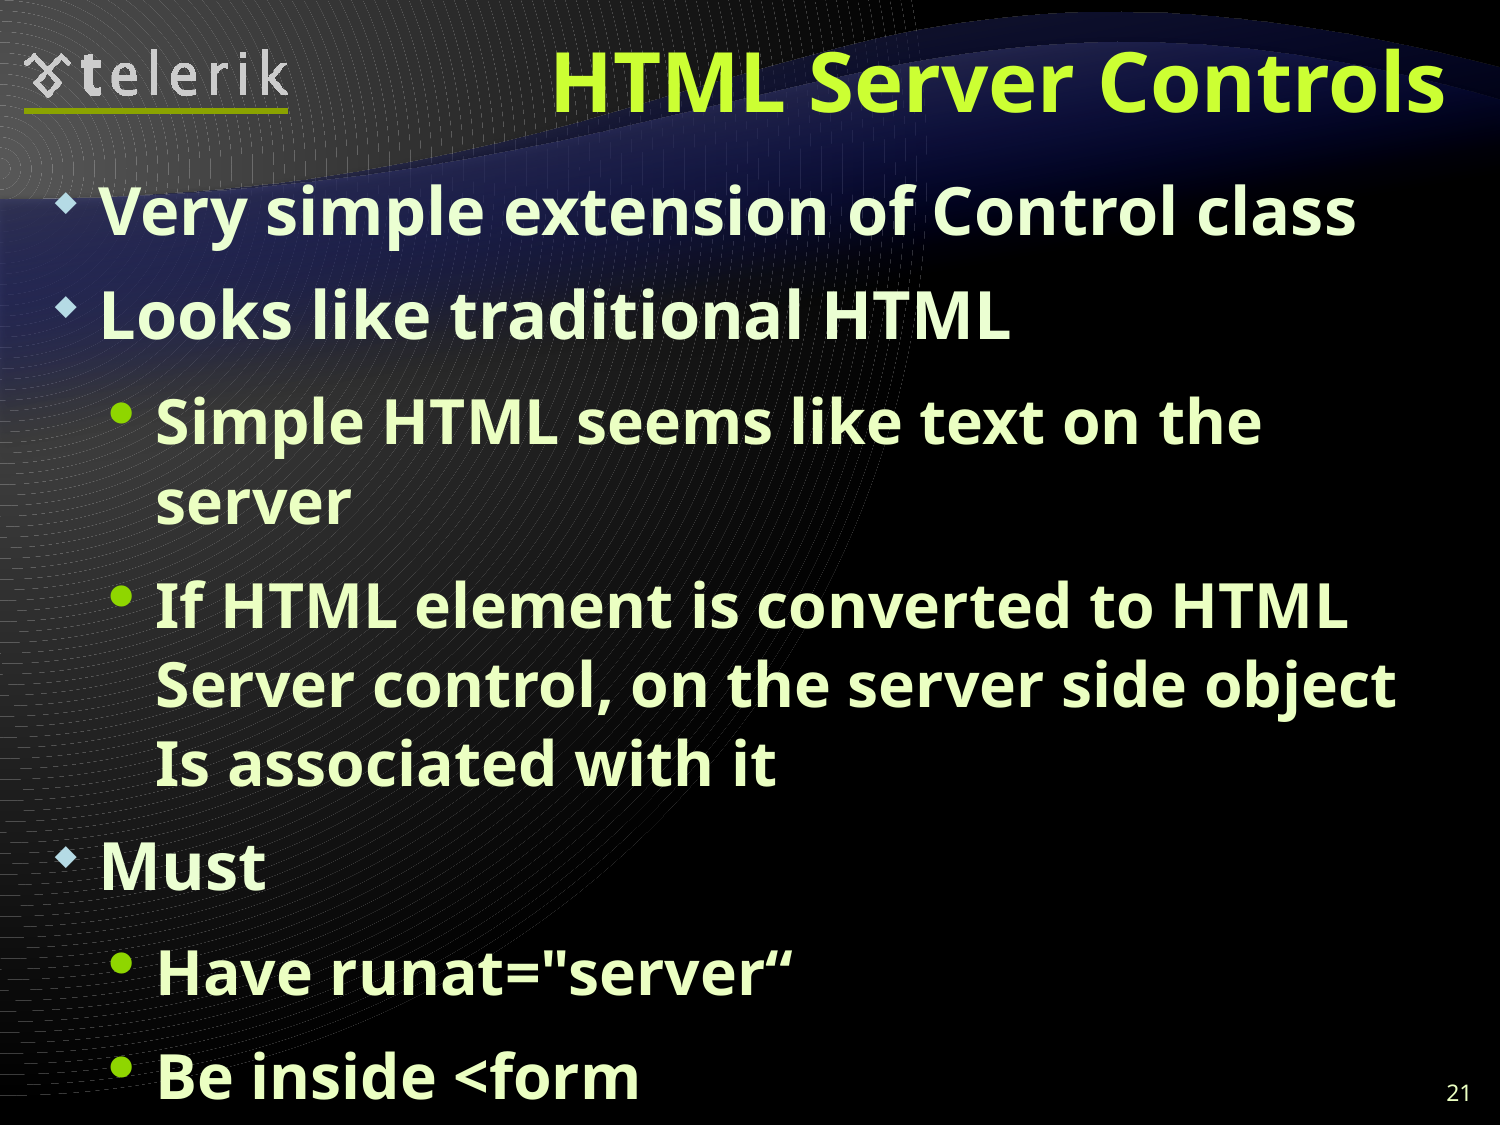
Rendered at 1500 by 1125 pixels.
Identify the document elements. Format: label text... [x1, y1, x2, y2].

slide_number 21 [1412, 1074, 1488, 1113]
list Very simple extension of Control class Looks like traditional HTML Simple HTML seems like text on the server If HTML element is converted to HTML Server control, on the server side object Is associated with it Must Have runat="server“ Be inside <form runat="server">…</form> [37, 162, 1463, 650]
title HTML Server Controls [300, 12, 1463, 162]
picture [24, 49, 288, 114]
